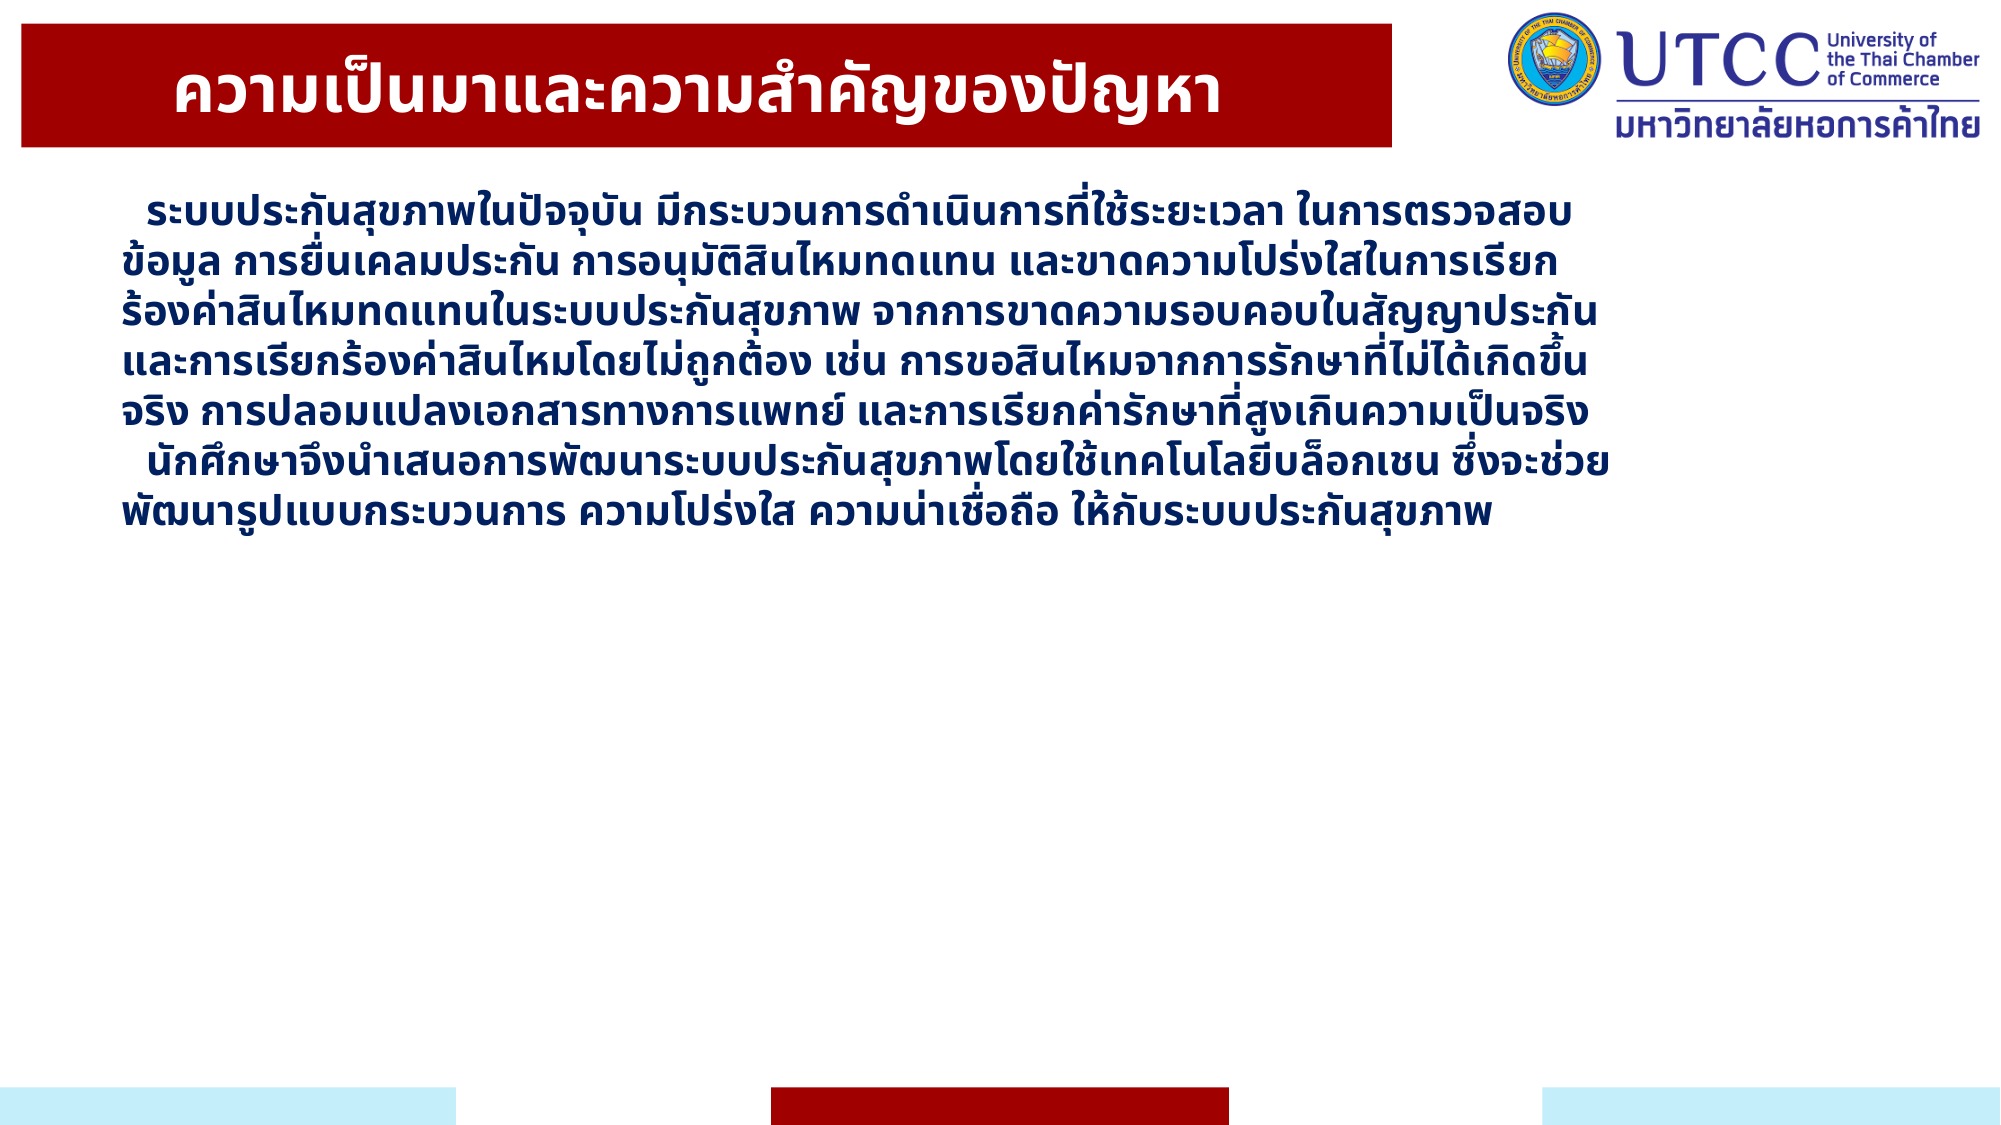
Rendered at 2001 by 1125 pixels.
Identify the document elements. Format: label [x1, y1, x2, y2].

text_box [0, 0, 2000, 1125]
